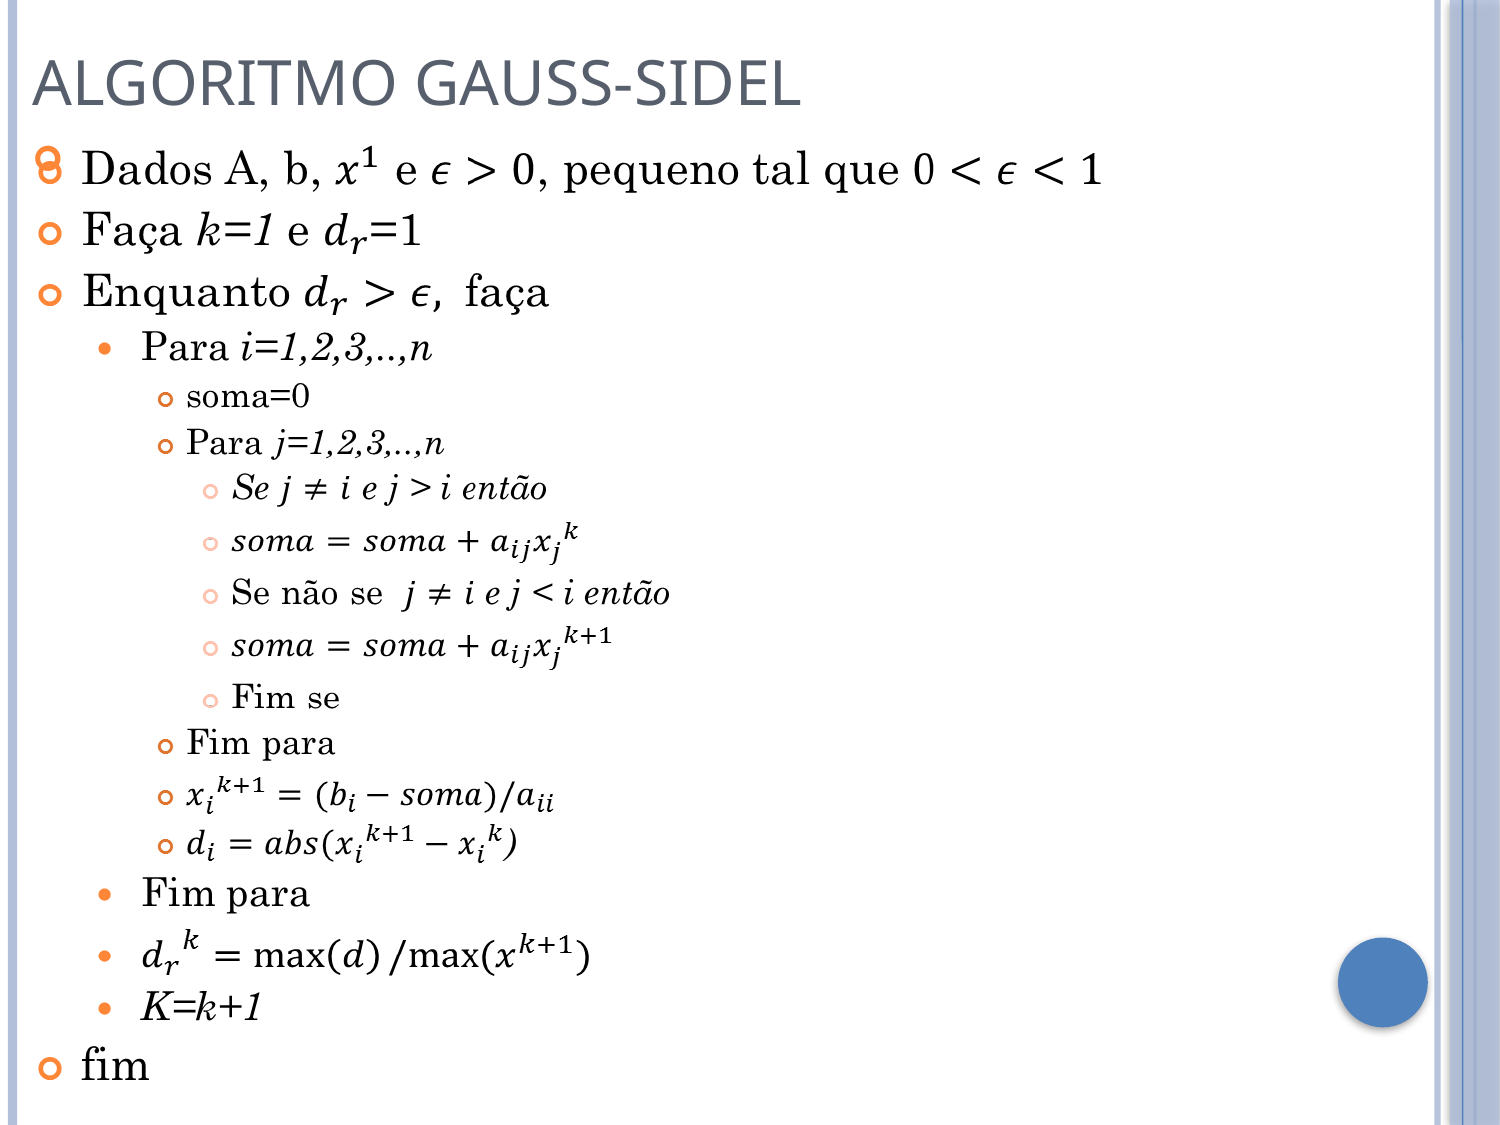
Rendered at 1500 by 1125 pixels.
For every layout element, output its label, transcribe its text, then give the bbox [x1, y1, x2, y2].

text_box [17, 125, 1388, 1121]
text_box Algoritmo gauss-Sidel [17, 18, 1243, 125]
